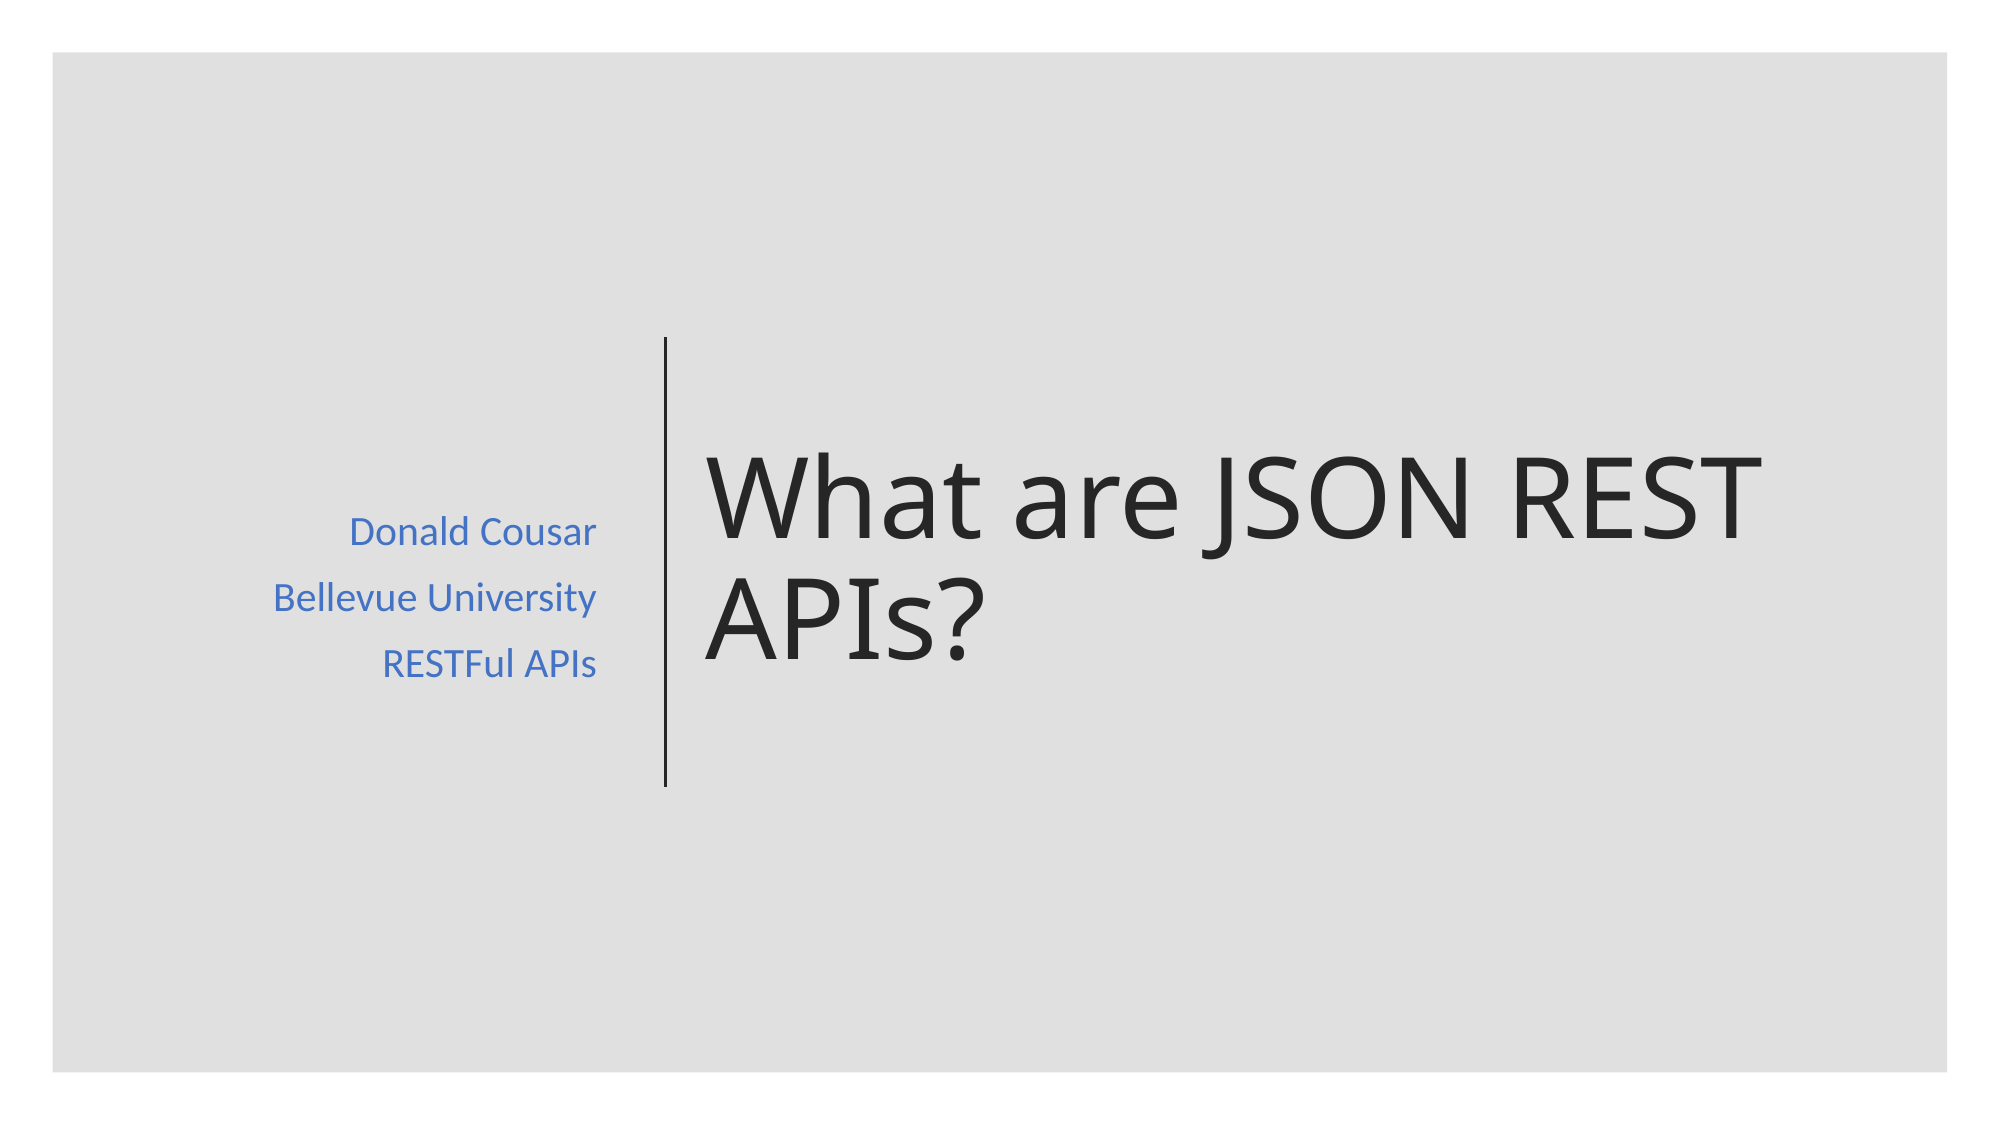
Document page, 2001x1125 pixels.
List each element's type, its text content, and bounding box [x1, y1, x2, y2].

title What are JSON REST APIs? [690, 158, 1935, 967]
text_box [52, 51, 1948, 1073]
subtitle Donald Cousar Bellevue University RESTFul APIs [167, 158, 612, 967]
